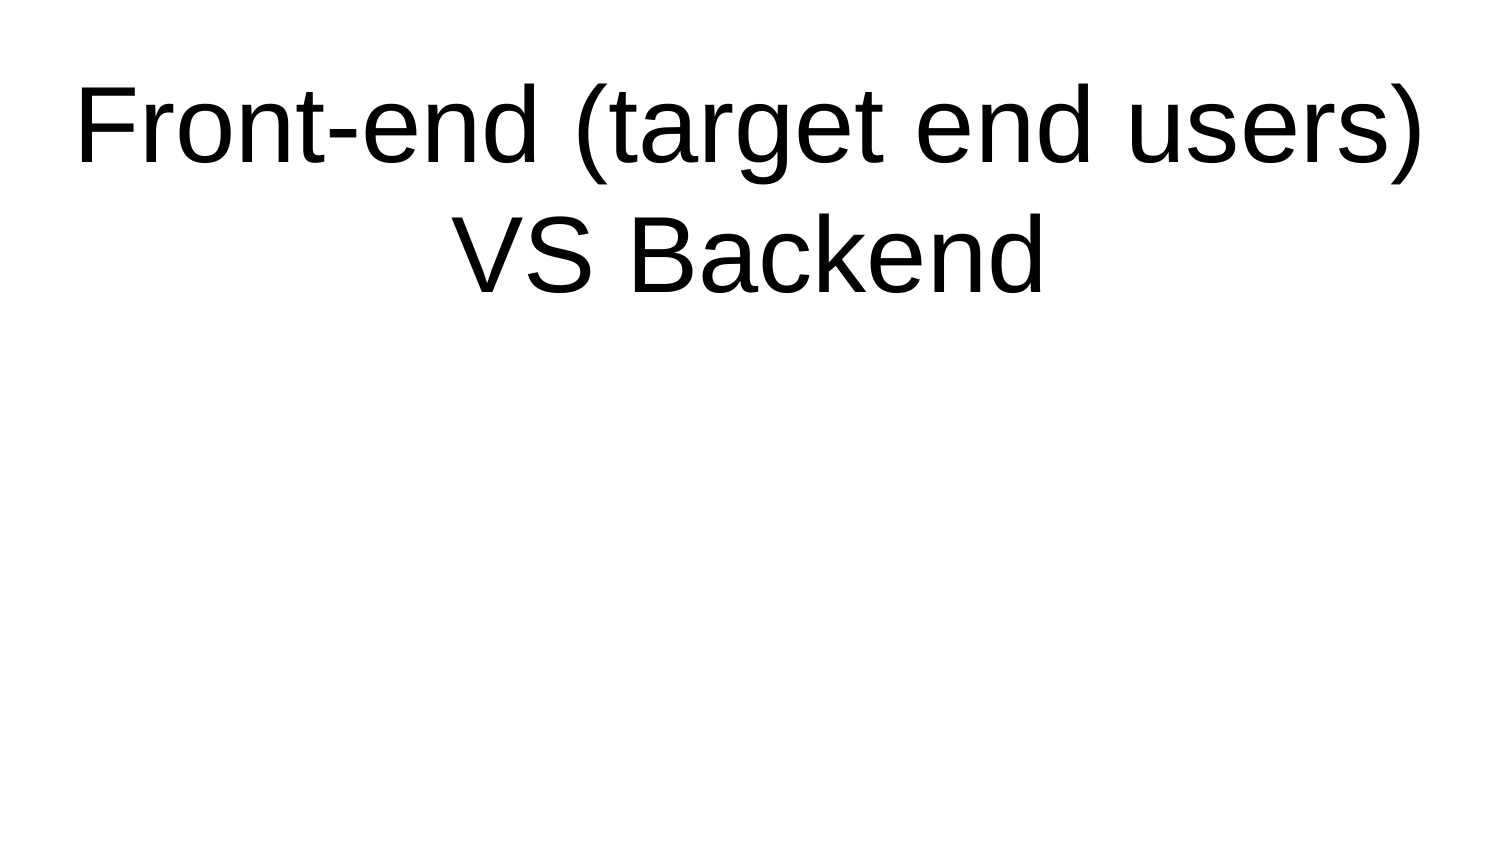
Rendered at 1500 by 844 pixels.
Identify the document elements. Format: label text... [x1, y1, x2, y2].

title Front-end (target end users) VS Backend [51, 63, 1449, 459]
